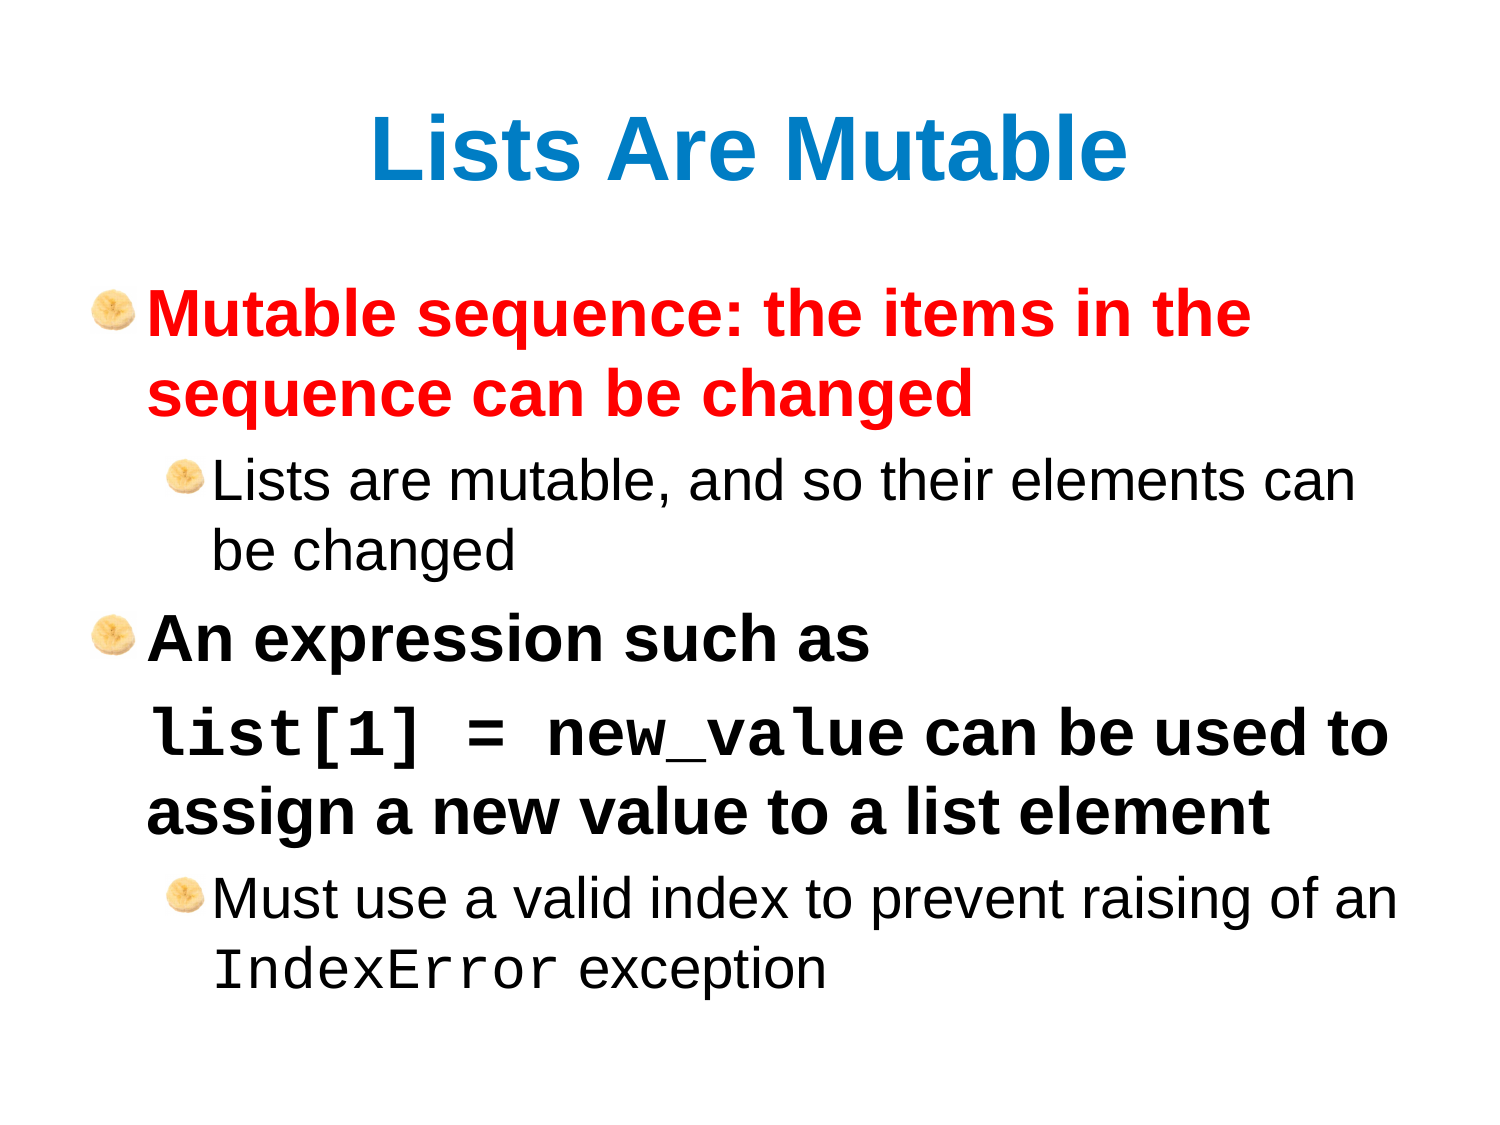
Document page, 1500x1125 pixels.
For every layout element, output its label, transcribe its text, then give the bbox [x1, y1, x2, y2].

title Lists Are Mutable [75, 50, 1425, 238]
picture [90, 286, 137, 334]
list Mutable sequence: the items in the sequence can be changed Lists are mutable, and so their elements can be changed An expression such as list[1] = new_value can be used to assign a new value to a list element Must use a valid index to prevent raising of an IndexError exception [75, 262, 1425, 1005]
picture [90, 611, 137, 659]
picture [165, 456, 206, 497]
picture [165, 874, 206, 916]
